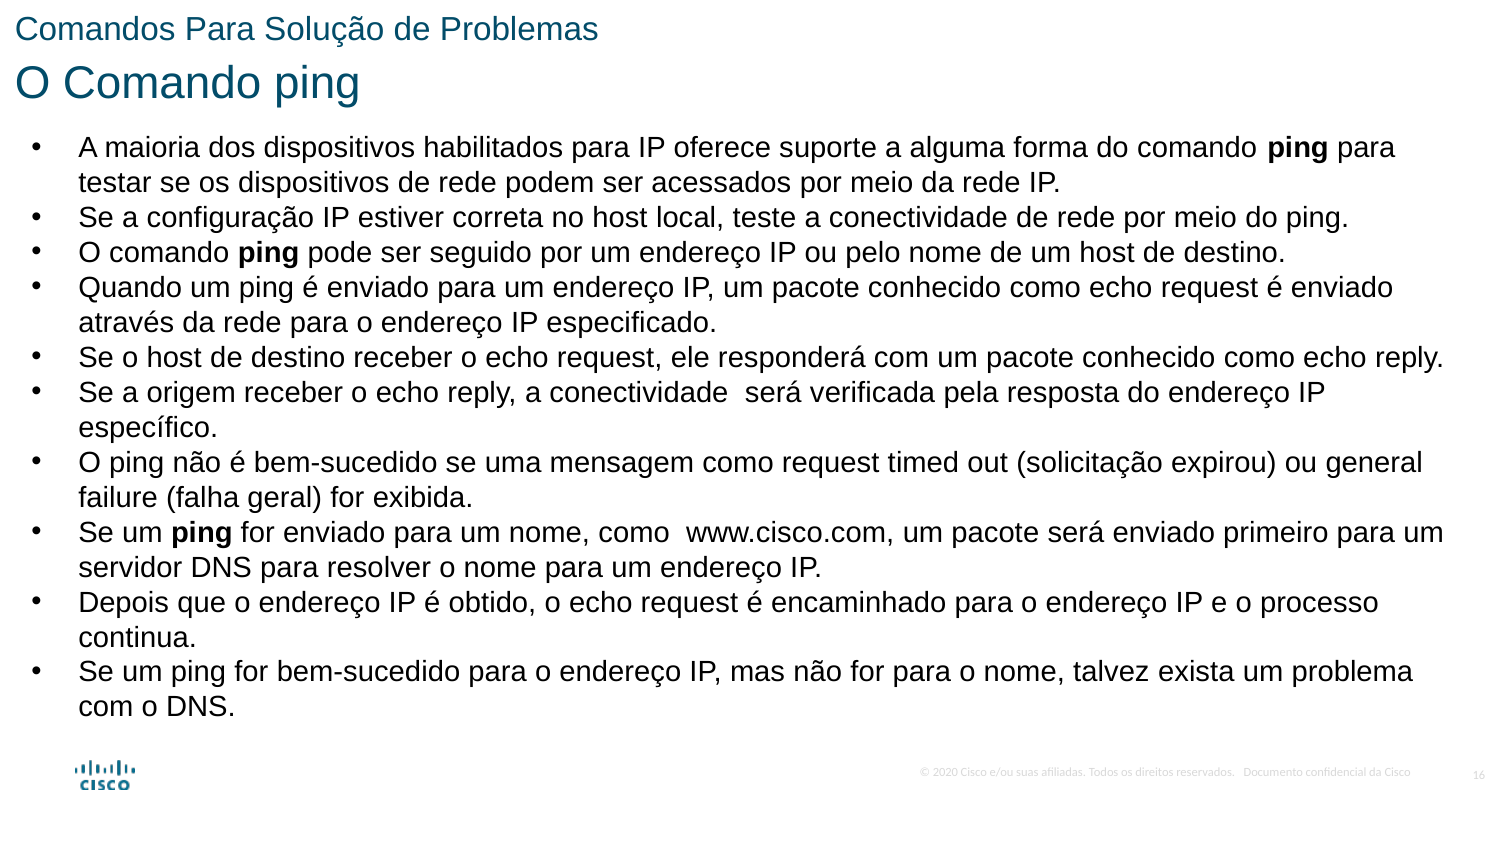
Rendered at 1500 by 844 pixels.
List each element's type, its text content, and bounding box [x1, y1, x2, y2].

picture [75, 759, 135, 790]
list Comandos Para Solução de Problemas [0, 0, 1500, 45]
text_box A maioria dos dispositivos habilitados para IP oferece suporte a alguma forma do comando ping para testar se os dispositivos de rede podem ser acessados por meio da rede IP. Se a configuração IP estiver correta no host local, teste a conectividade de rede por meio do ping. O comando ping pode ser seguido por um endereço IP ou pelo nome de um host de destino. Quando um ping é enviado para um endereço IP, um pacote conhecido como echo request é enviado através da rede para o endereço IP especificado. Se o host de destino receber o echo request, ele responderá com um pacote conhecido como echo reply. Se a origem receber o echo reply, a conectividade será verificada pela resposta do endereço IP específico. O ping não é bem-sucedido se uma mensagem como request timed out (solicitação expirou) ou general failure (falha geral) for exibida. Se um ping for enviado para um nome, como www.cisco.com, um pacote será enviado primeiro para um servidor DNS para resolver o nome para um endereço IP. Depois que o endereço IP é obtido, o echo request é encaminhado para o endereço IP e o processo continua. Se um ping for bem-sucedido para o endereço IP, mas não for para o nome, talvez exista um problema com o DNS. [16, 120, 1478, 737]
list O Comando ping [0, 45, 1500, 103]
slide_number 16 [1425, 759, 1500, 797]
